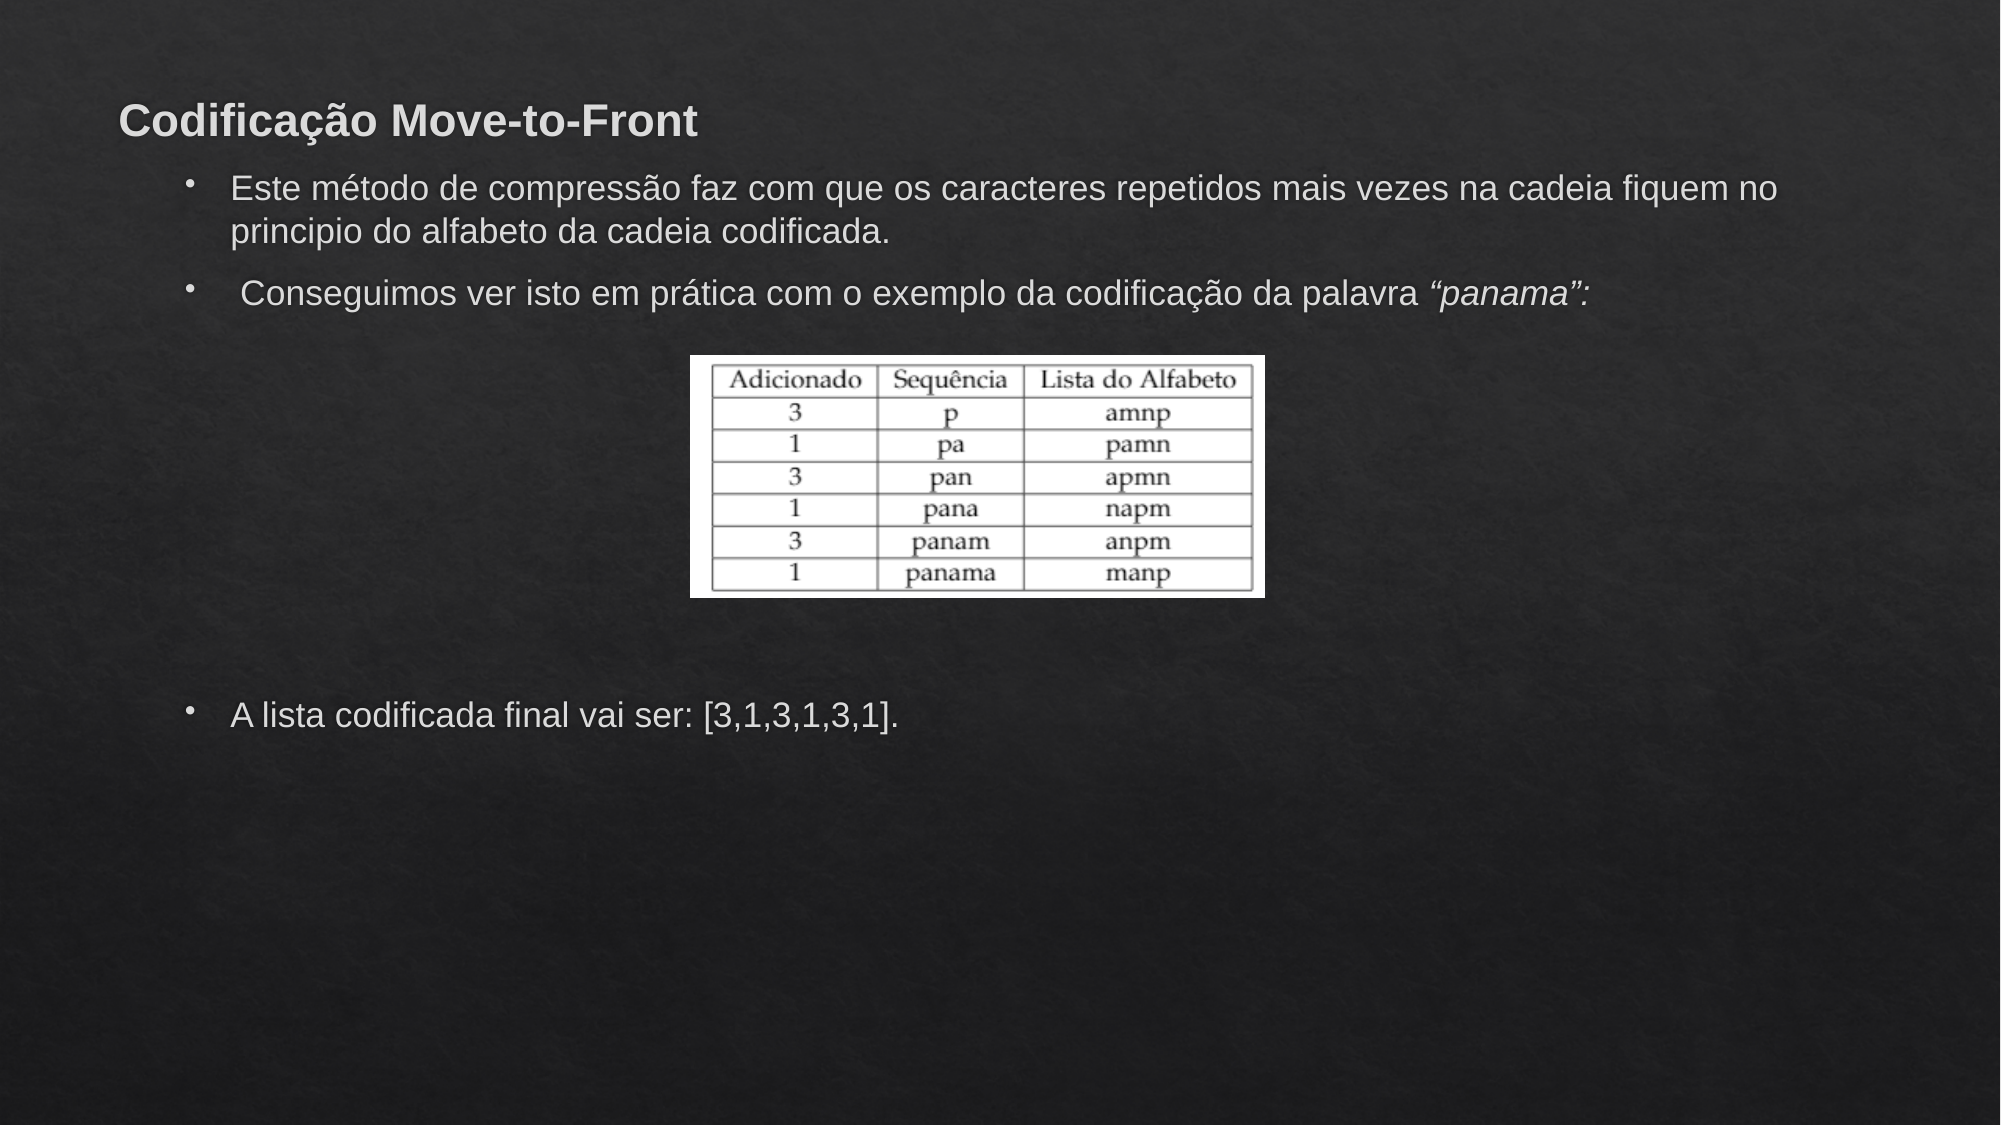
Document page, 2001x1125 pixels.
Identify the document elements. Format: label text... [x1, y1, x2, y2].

picture [690, 354, 1265, 598]
list Codificação Move-to-Front Este método de compressão faz com que os caracteres repetidos mais vezes na cadeia fiquem no principio do alfabeto da cadeia codificada. Conseguimos ver isto em prática com o exemplo da codificação da palavra “panama”: A lista codificada final vai ser: [3,1,3,1,3,1]. [97, 83, 1858, 968]
